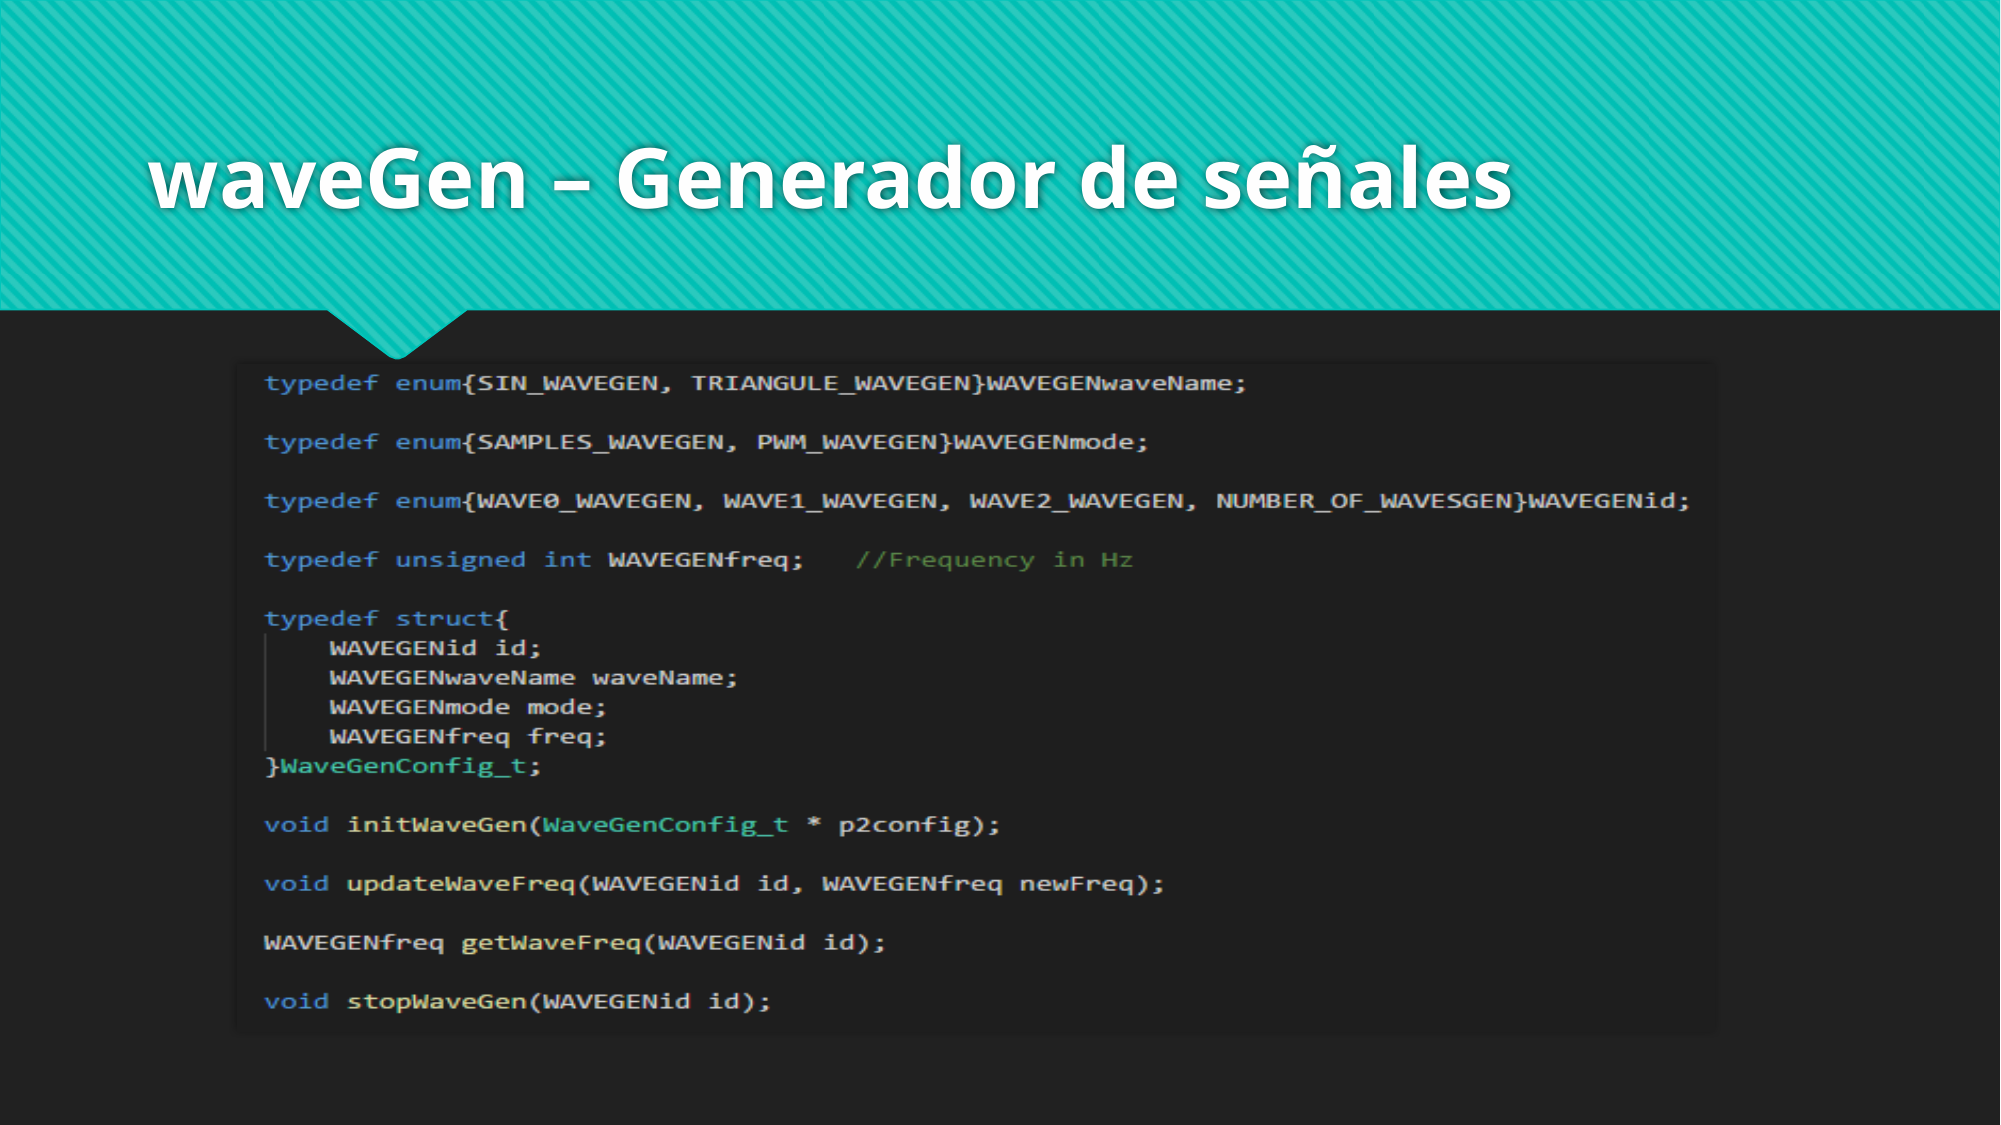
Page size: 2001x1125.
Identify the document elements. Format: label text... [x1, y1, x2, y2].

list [237, 364, 1715, 1032]
title waveGen – Generador de señales [132, 73, 1868, 233]
